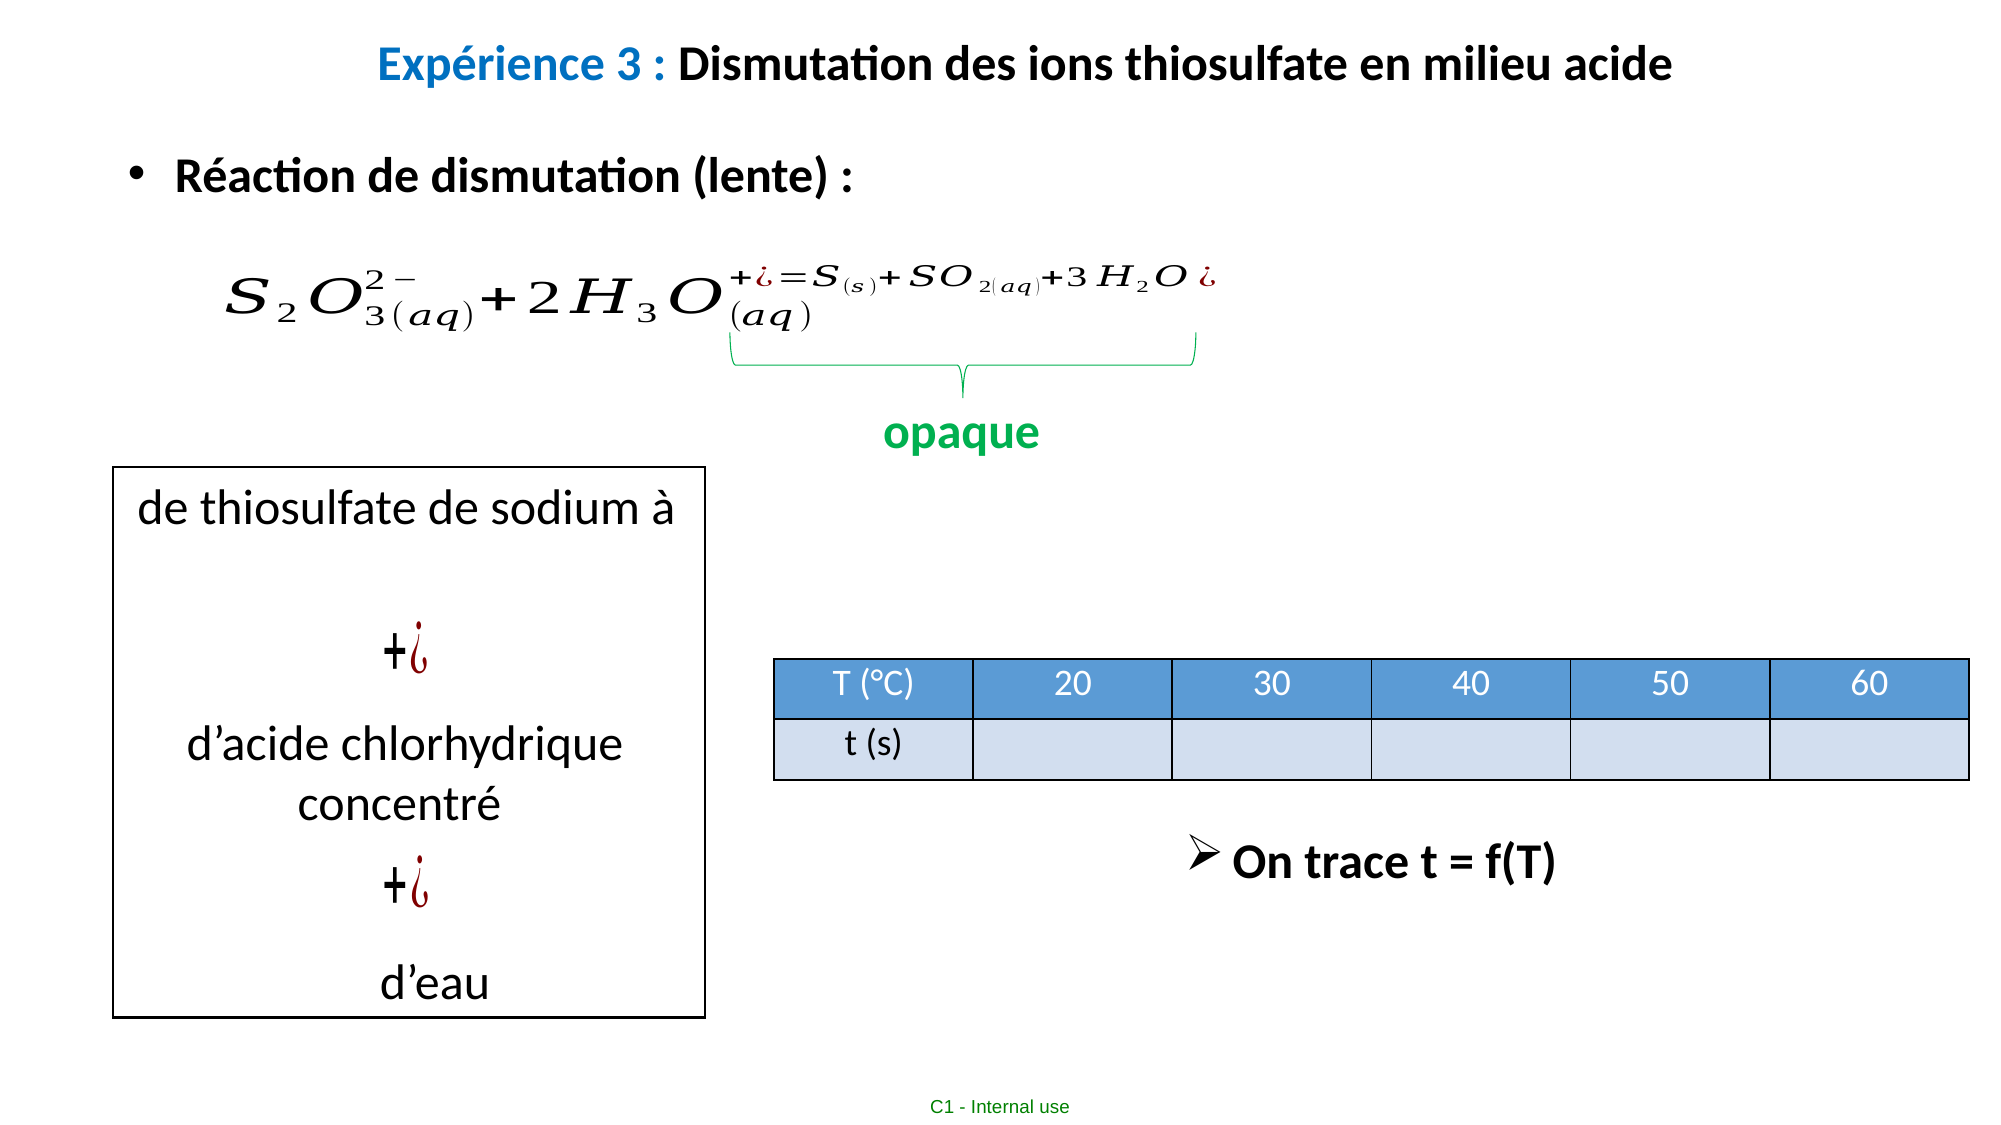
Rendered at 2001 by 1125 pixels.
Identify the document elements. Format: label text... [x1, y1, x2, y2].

table_cell [1173, 720, 1371, 779]
table_cell [974, 720, 1171, 779]
table_header 50 [1571, 660, 1769, 718]
table_cell [1372, 720, 1570, 779]
text_box Réaction de dismutation (lente) : [112, 135, 1246, 211]
table_cell [1771, 720, 1968, 779]
table_header 20 [974, 660, 1171, 718]
table_header 30 [1173, 660, 1371, 718]
table_header T (°C) [775, 660, 972, 718]
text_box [107, 466, 705, 1018]
table_header 40 [1372, 660, 1570, 718]
text_box On trace t = f(T) [1045, 821, 1698, 897]
text_box [729, 332, 1196, 390]
text_box opaque [868, 390, 1058, 466]
table_cell t (s) [775, 720, 972, 779]
text_box Expérience 3 : Dismutation des ions thiosulfate en milieu acide [82, 23, 1969, 99]
table_cell [1571, 720, 1769, 779]
table_header 60 [1771, 660, 1968, 718]
